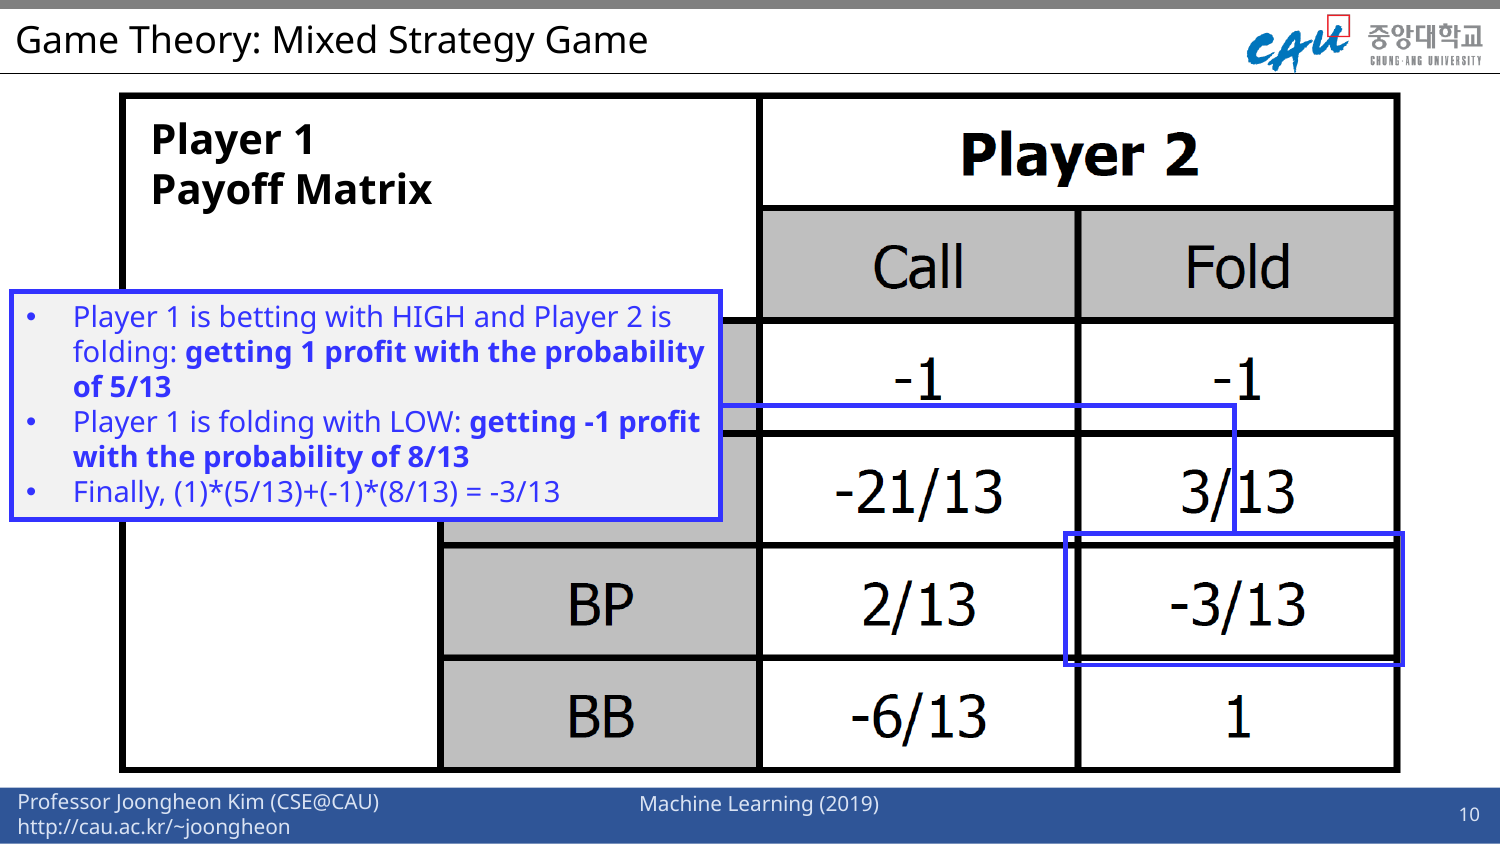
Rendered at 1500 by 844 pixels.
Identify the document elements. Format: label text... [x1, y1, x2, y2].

title Game Theory: Mixed Strategy Game [0, 9, 1314, 74]
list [89, 86, 1415, 781]
slide_number 10 [1157, 792, 1495, 838]
picture [1227, 4, 1500, 83]
text_box Player 1 is betting with HIGH and Player 2 is folding: getting 1 profit with the probability of 5/13 Player 1 is folding with LOW: getting -1 profit with the probability of 8/13 Finally, (1)*(5/13)+(-1)*(8/13) = -3/13 [10, 290, 89, 521]
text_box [720, 405, 1235, 534]
